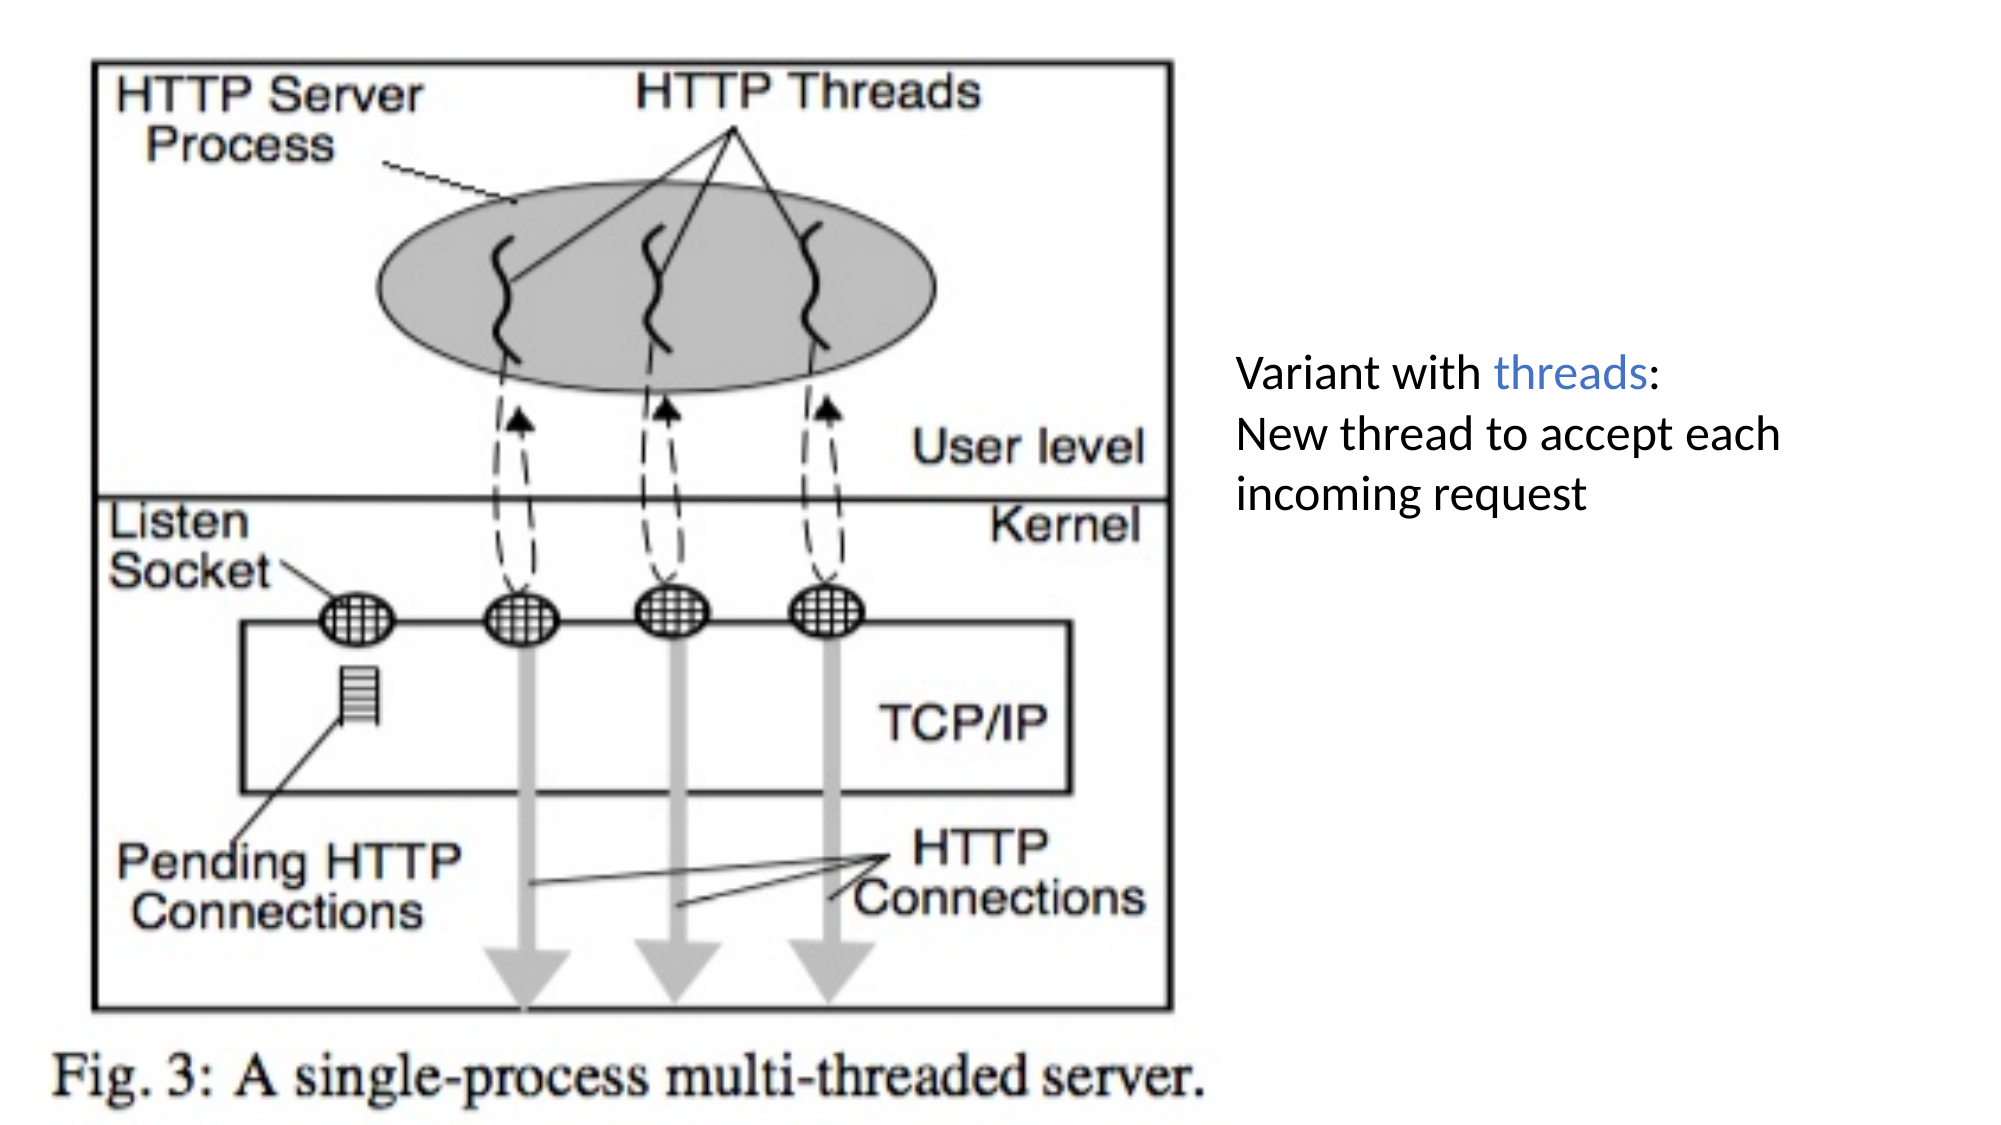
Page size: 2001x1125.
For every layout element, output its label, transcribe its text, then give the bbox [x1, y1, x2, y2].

picture [25, 0, 1222, 1125]
text_box Variant with threads: New thread to accept each incoming request [1221, 332, 1945, 573]
